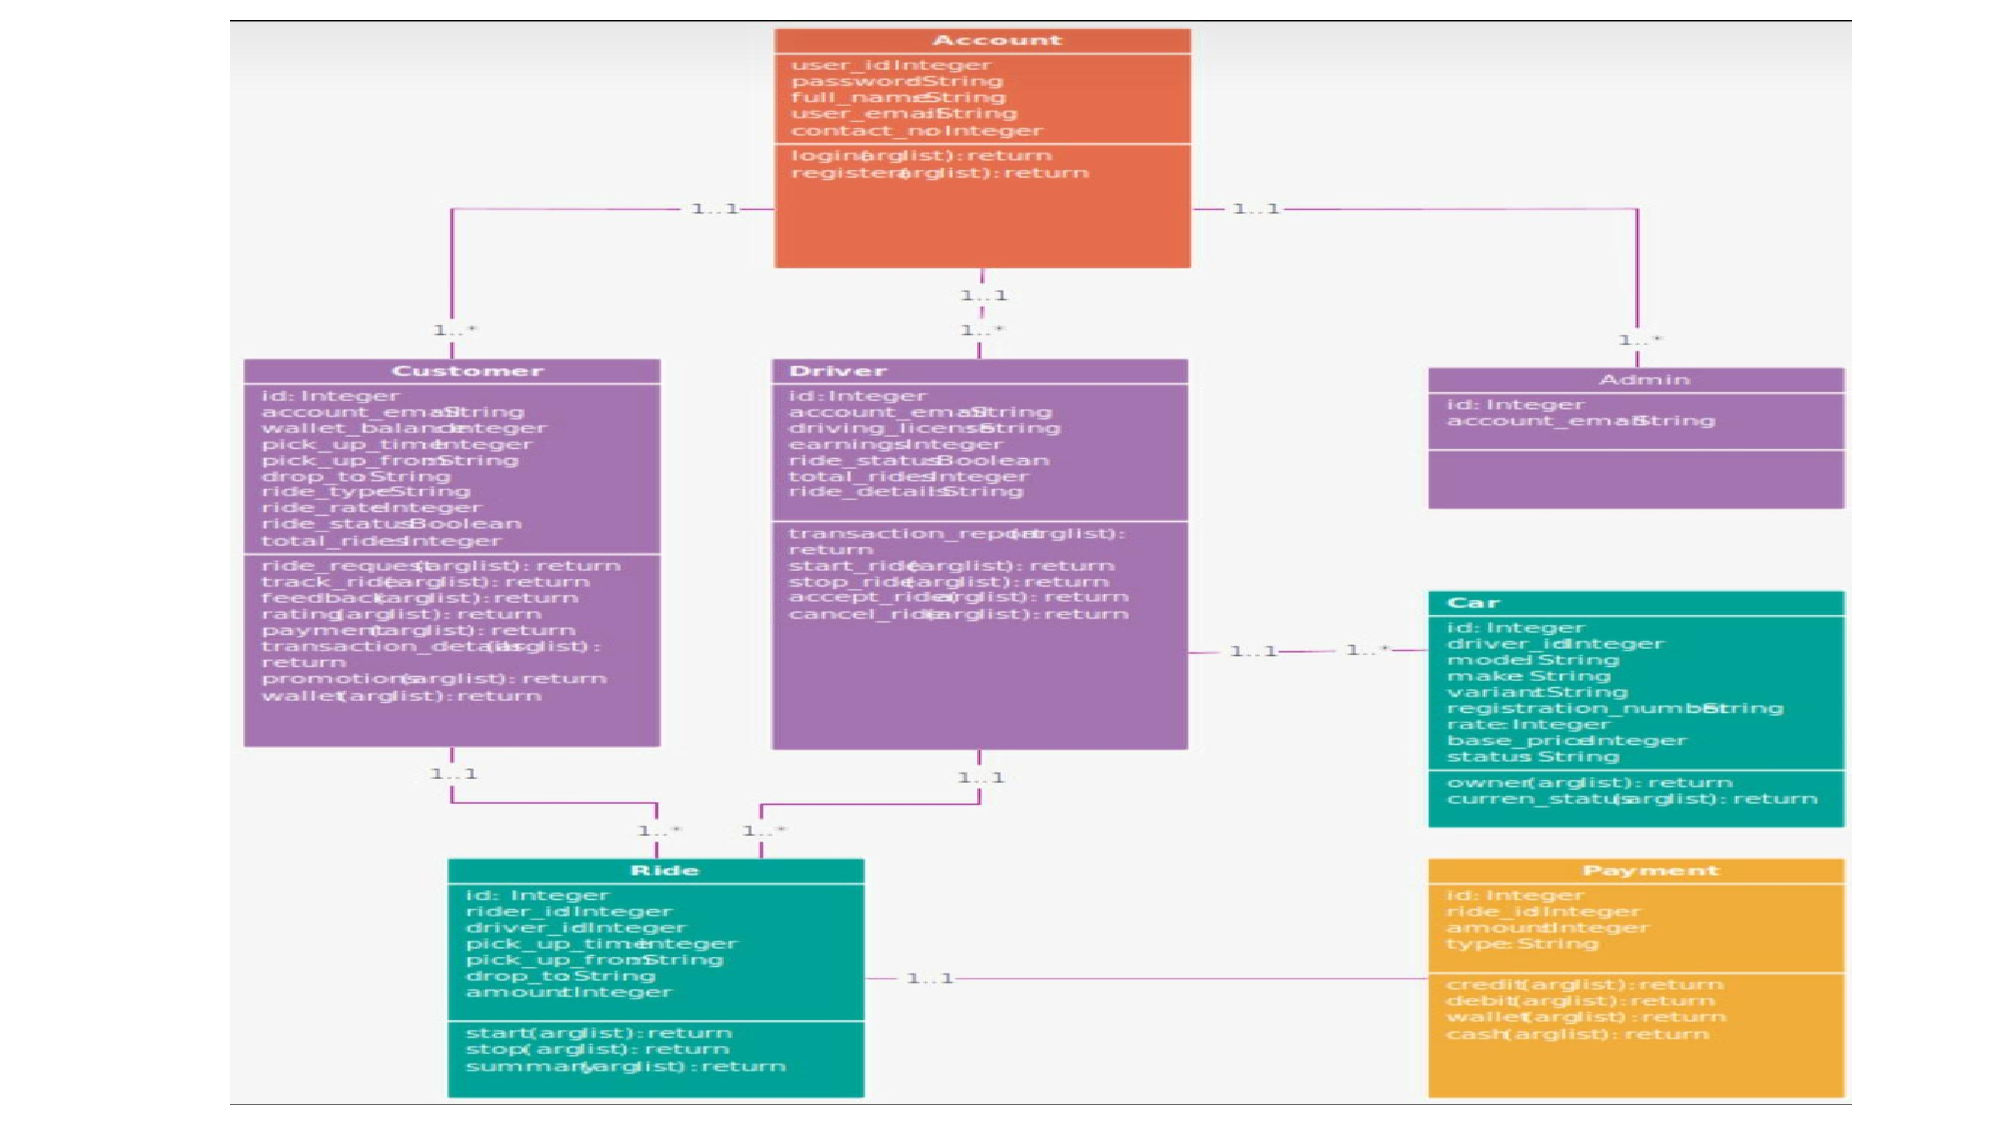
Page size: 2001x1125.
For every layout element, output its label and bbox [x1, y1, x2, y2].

picture [230, 20, 1852, 1105]
